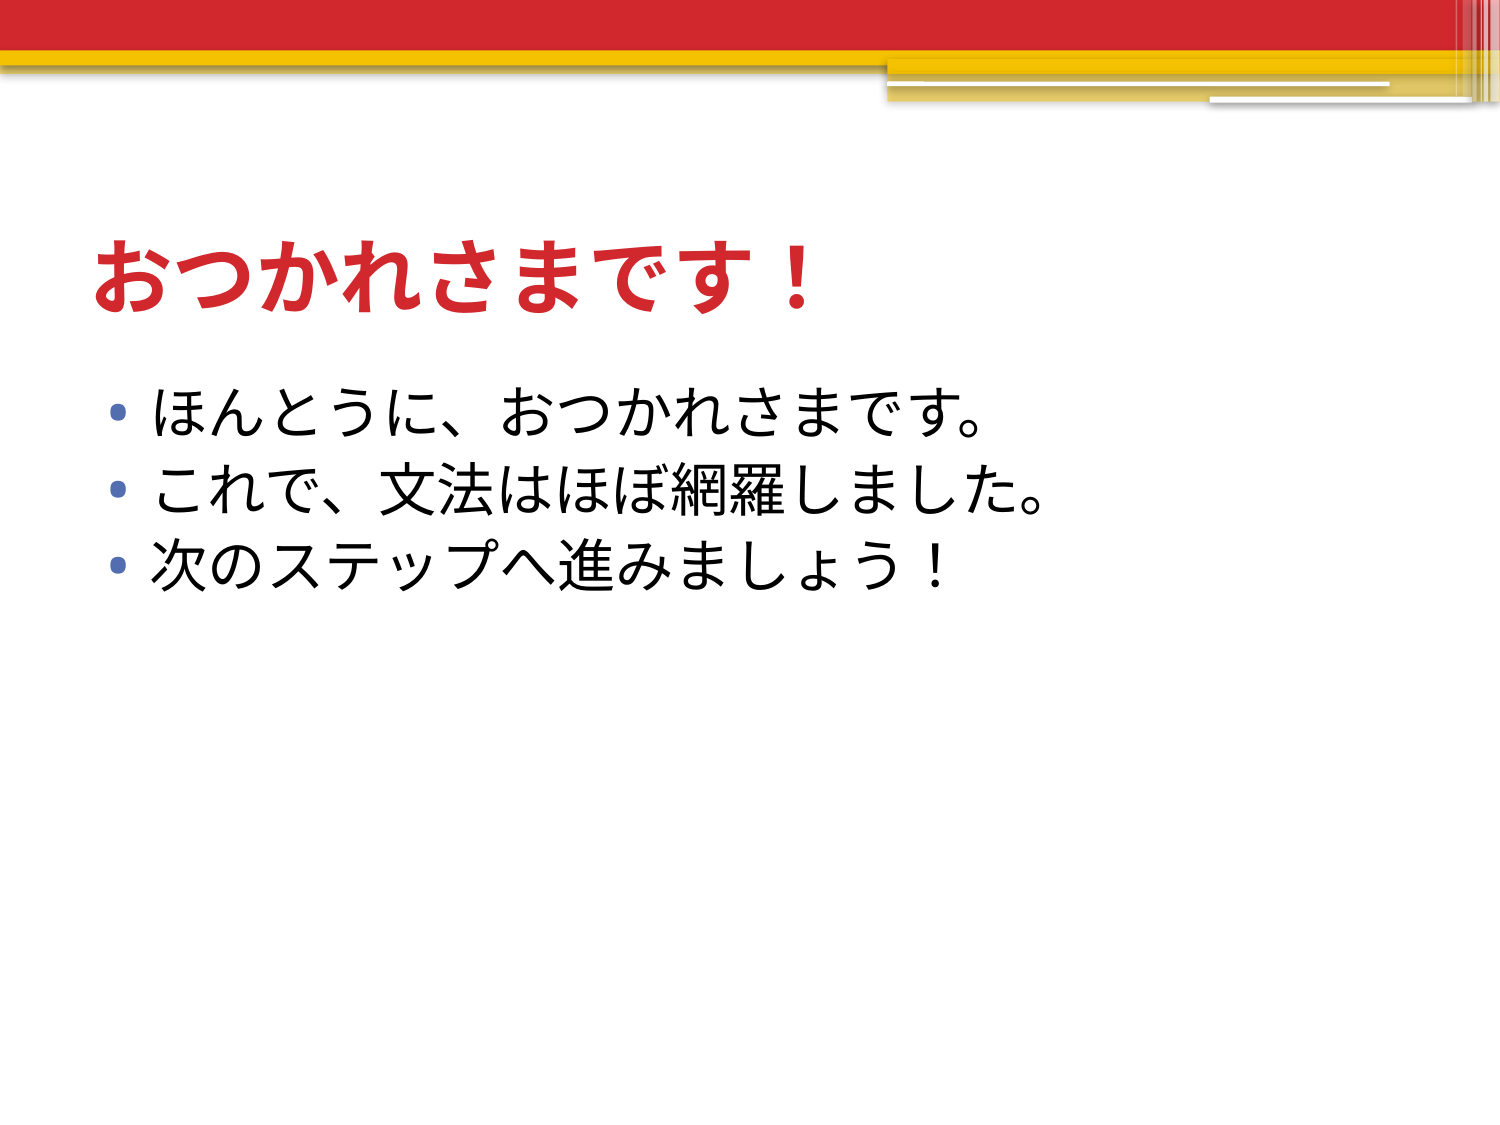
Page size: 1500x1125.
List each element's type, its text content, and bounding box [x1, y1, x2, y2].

title おつかれさまです！ [75, 187, 1425, 363]
list ほんとうに、おつかれさまです。 これで、文法はほぼ網羅しました。 次のステップへ進みましょう！ [75, 368, 1425, 1079]
